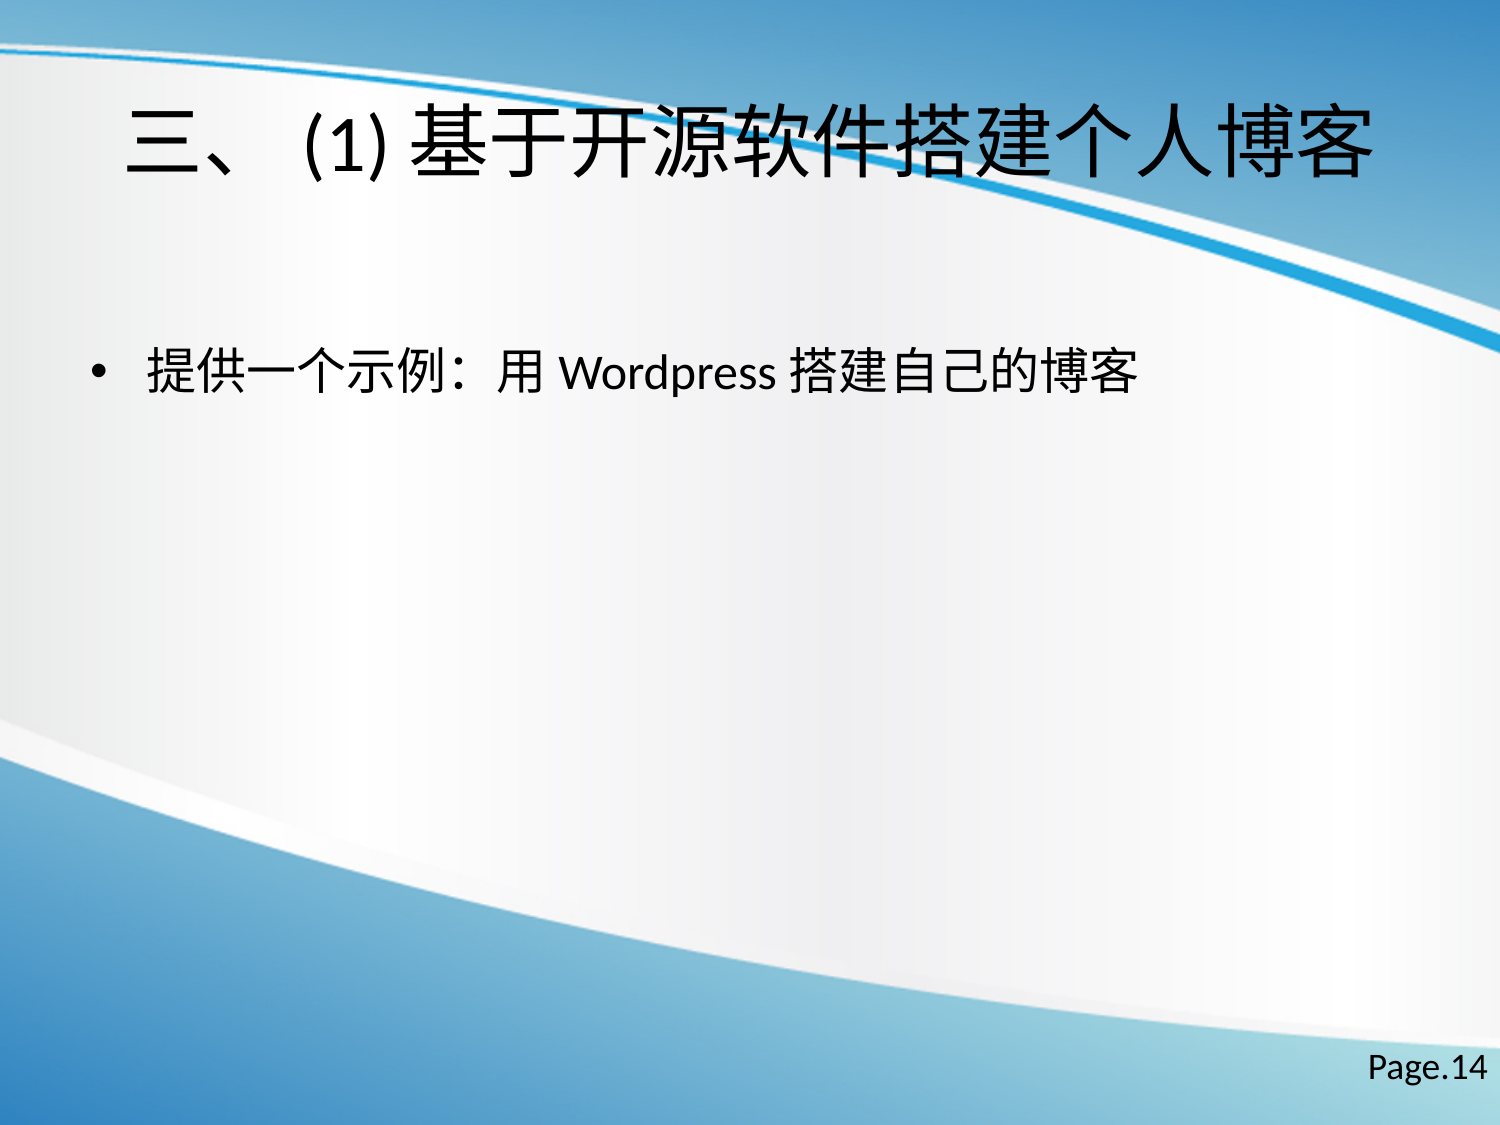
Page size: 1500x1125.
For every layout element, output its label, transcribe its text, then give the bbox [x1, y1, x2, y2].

list 提供一个示例：用Wordpress搭建自己的博客 [75, 262, 1425, 1005]
text_box Page.14 [1353, 1034, 1500, 1095]
title 三、(1)基于开源软件搭建个人博客 [75, 45, 1425, 233]
picture [0, 0, 1500, 1125]
